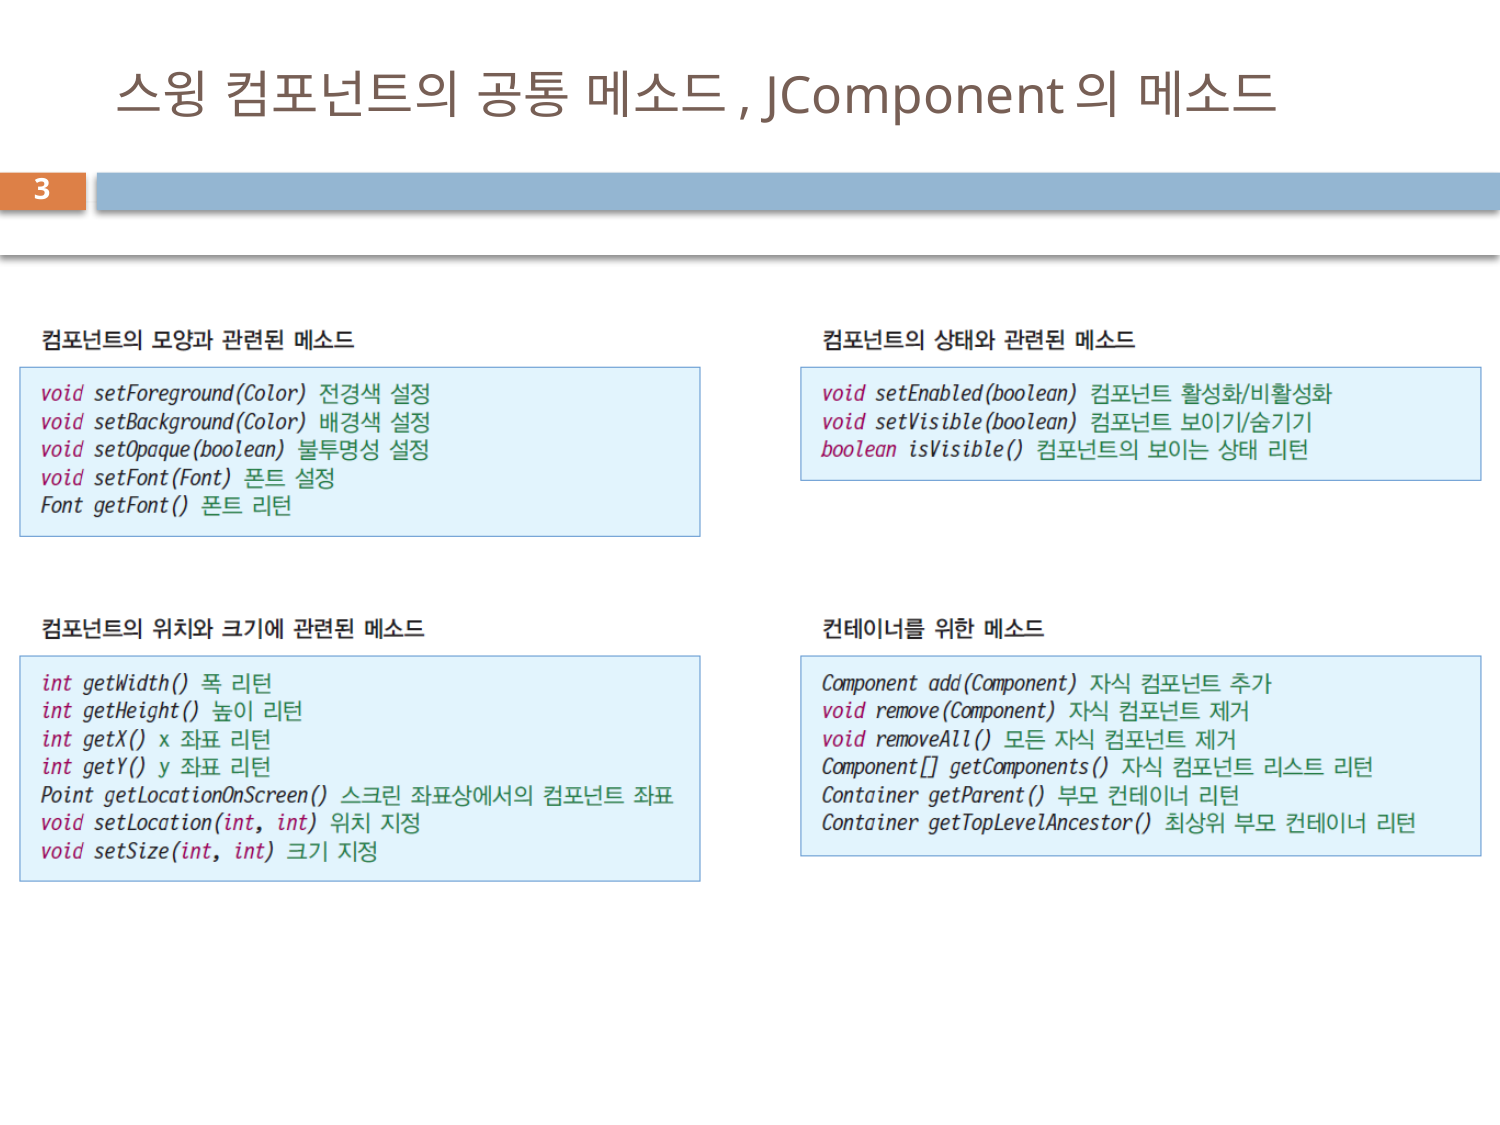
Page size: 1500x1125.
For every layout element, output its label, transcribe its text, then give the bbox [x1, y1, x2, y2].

slide_number 3 [0, 170, 87, 211]
title 스윙 컴포넌트의 공통 메소드, JComponent의 메소드 [100, 37, 1438, 149]
picture [3, 302, 1498, 886]
